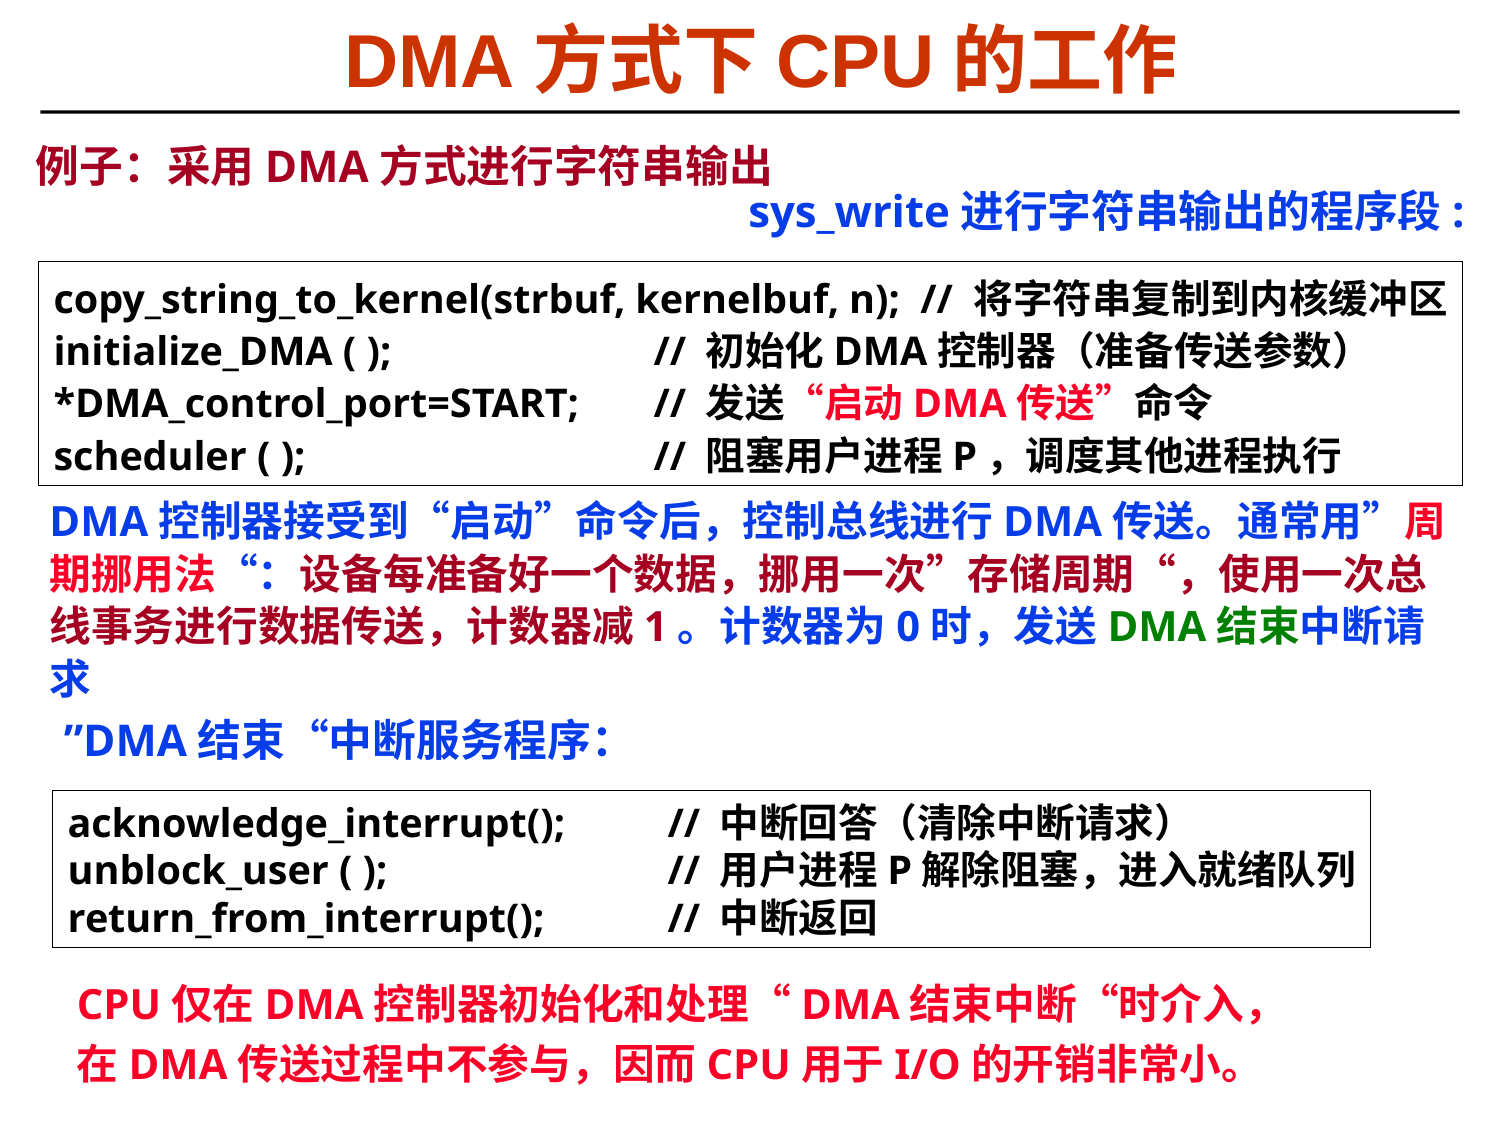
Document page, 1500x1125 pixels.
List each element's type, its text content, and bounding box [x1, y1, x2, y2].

text_box ”DMA结束“中断服务程序： [48, 710, 797, 773]
text_box CPU仅在DMA控制器初始化和处理“DMA结束中断“时介入，在DMA传送过程中不参与，因而CPU用于I/O的开销非常小。 [62, 960, 1328, 1096]
title DMA方式下CPU的工作 [38, 21, 1484, 108]
text_box sys_write进行字符串输出的程序段: [733, 176, 1482, 245]
text_box 例子：采用DMA方式进行字符串输出 [21, 130, 878, 199]
text_box DMA控制器接受到“启动”命令后，控制总线进行DMA传送。通常用”周期挪用法“：设备每准备好一个数据，挪用一次”存储周期“，使用一次总线事务进行数据传送，计数器减1。计数器为0时，发送DMA结束中断请求 [34, 485, 1465, 710]
text_box acknowledge_interrupt(); // 中断回答（清除中断请求） unblock_user ( ); // 用户进程P解除阻塞，进入就绪队列 return_from_interrupt(); // 中断返回 [52, 790, 1371, 948]
text_box copy_string_to_kernel(strbuf, kernelbuf, n); // 将字符串复制到内核缓冲区 initialize_DMA ( ); // 初始化DMA控制器（准备传送参数） *DMA_control_port=START; // 发送“启动DMA传送”命令 scheduler ( ); // 阻塞用户进程P，调度其他进程执行 [38, 261, 1463, 485]
